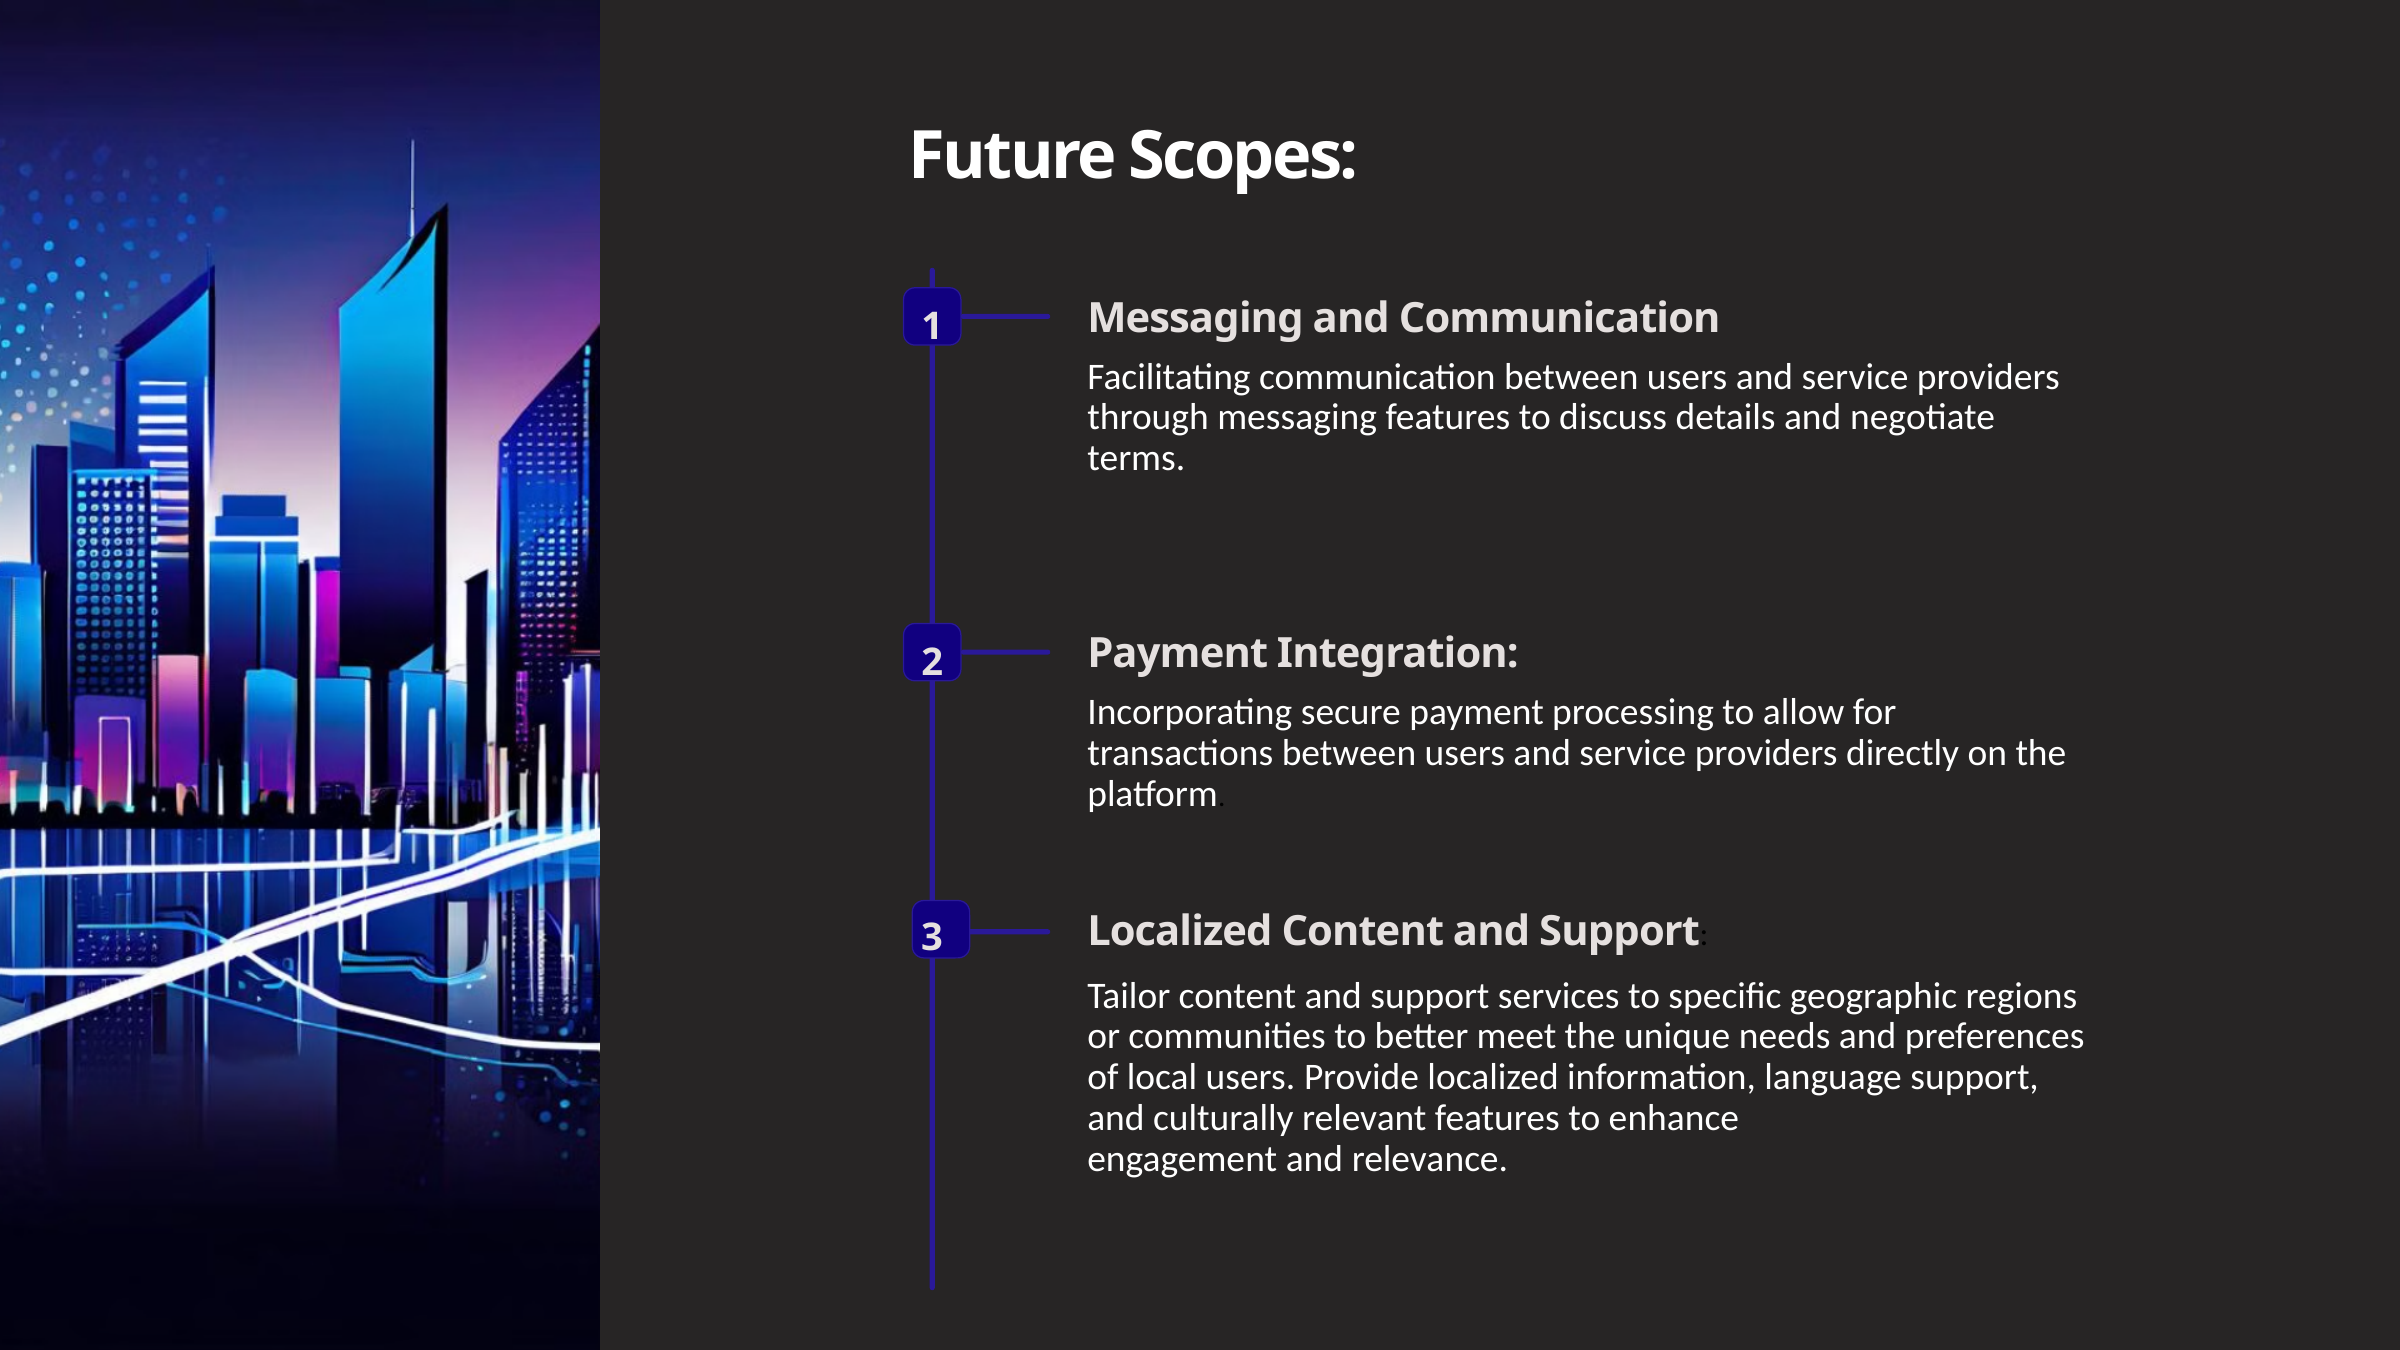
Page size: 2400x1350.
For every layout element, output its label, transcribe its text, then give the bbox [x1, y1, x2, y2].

text_box Incorporating secure payment processing to allow for transactions between users and service providers directly on the platform. [1072, 684, 2106, 889]
picture [0, 0, 600, 1350]
text_box [903, 287, 961, 346]
text_box [929, 267, 935, 287]
text_box Payment Integration: [1072, 629, 1404, 669]
text_box Tailor content and support services to specific geographic regions or communities to better meet the unique needs and preferences of local users. Provide localized information, language support, and culturally relevant features to enhance engagement and relevance. [1072, 967, 2106, 1213]
text_box [903, 623, 961, 681]
text_box [929, 958, 935, 1291]
text_box [970, 929, 1051, 935]
text_box [929, 346, 935, 623]
text_box 1 [923, 292, 941, 341]
text_box 3 [920, 902, 945, 951]
text_box [912, 900, 970, 958]
text_box Facilitating communication between users and service providers through messaging features to discuss details and negotiate terms. [1072, 348, 2106, 553]
text_box [600, 0, 2400, 1350]
text_box Future Scopes: [893, 70, 2106, 230]
text_box [961, 649, 1051, 655]
text_box [961, 313, 1051, 319]
text_box 2 [920, 628, 944, 676]
text_box Messaging and Communication [1072, 293, 1517, 334]
text_box [929, 681, 935, 900]
text_box Localized Content and Support: [1072, 906, 1545, 947]
